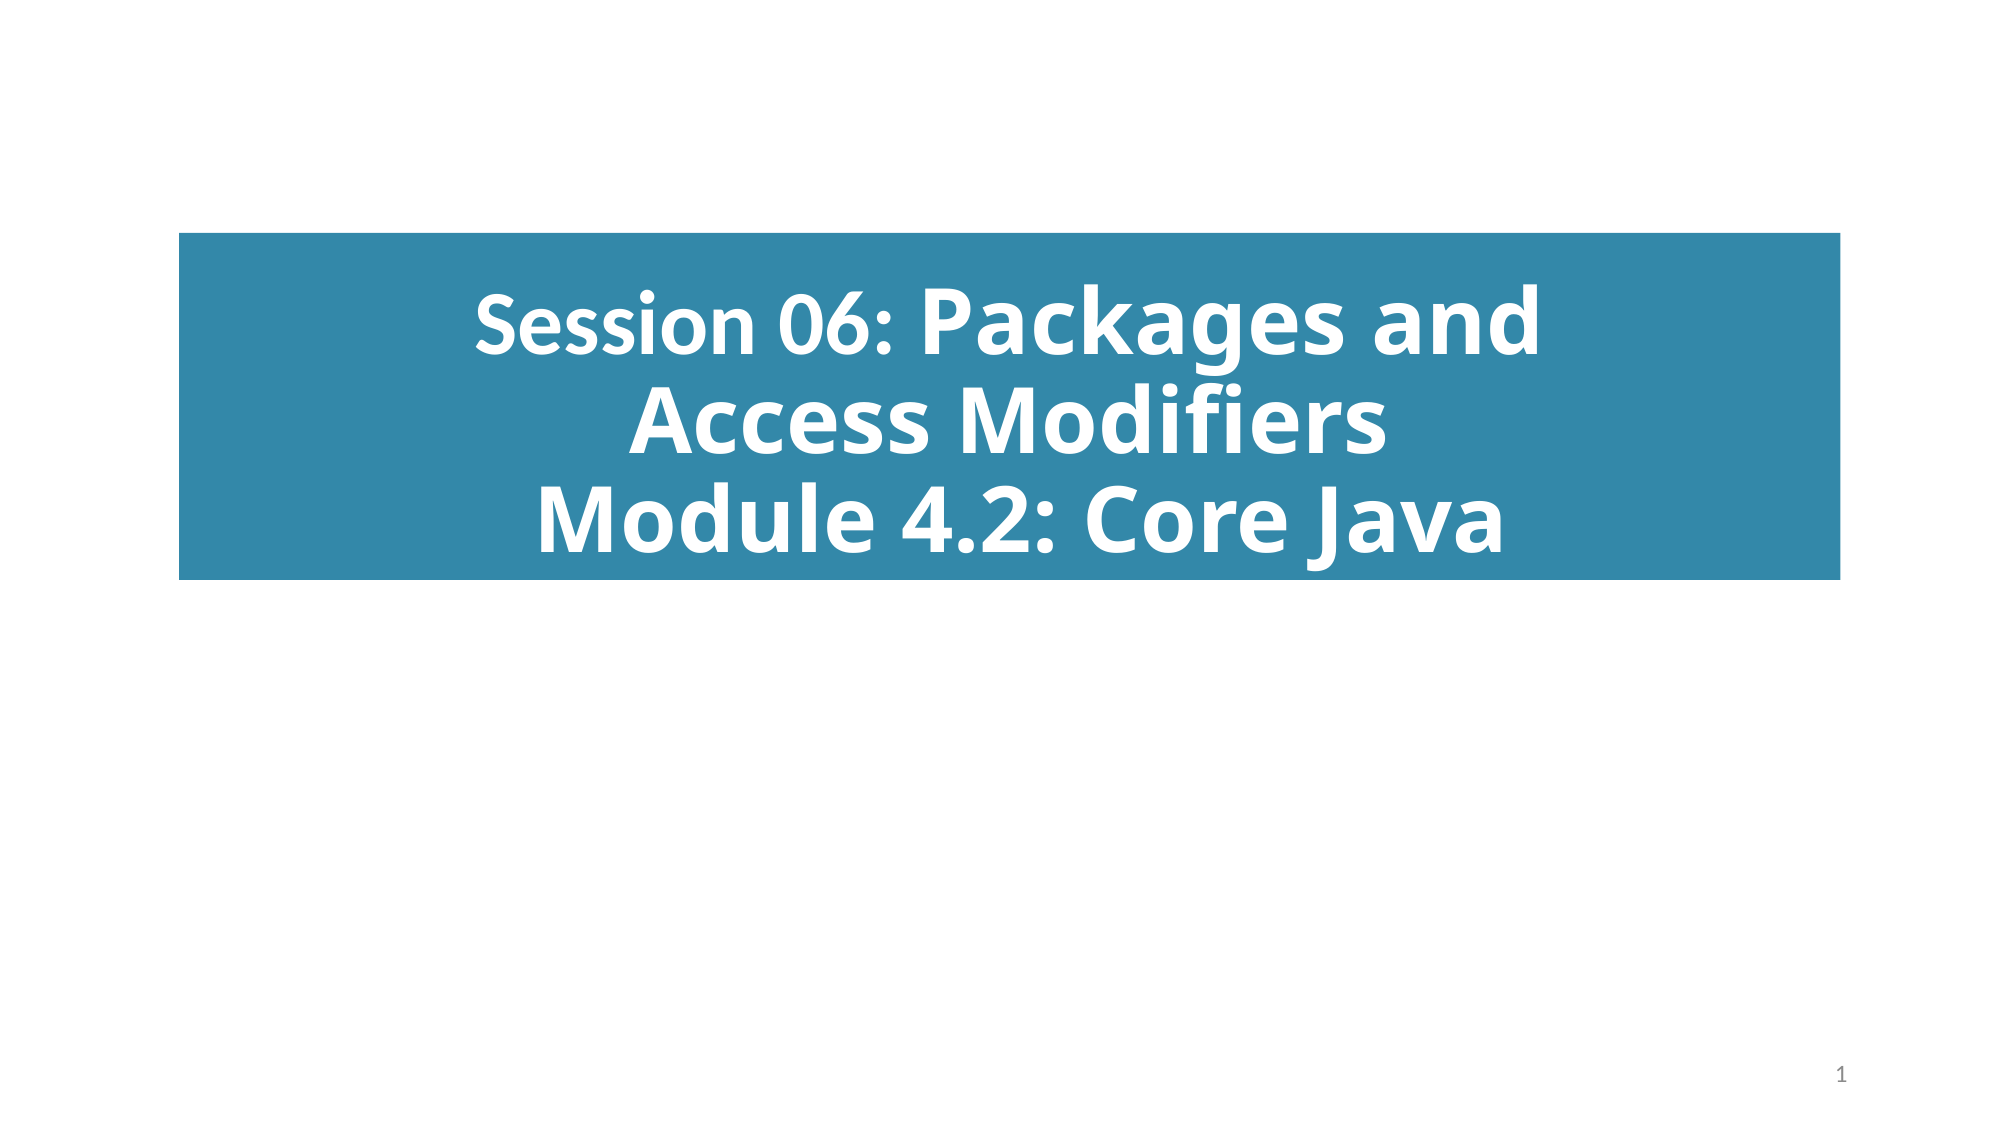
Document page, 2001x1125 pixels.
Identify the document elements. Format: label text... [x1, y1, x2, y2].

slide_number 1 [1412, 1042, 1863, 1103]
title Session 06: Packages and Access Modifiers Module 4.2: Core Java [179, 232, 1841, 580]
